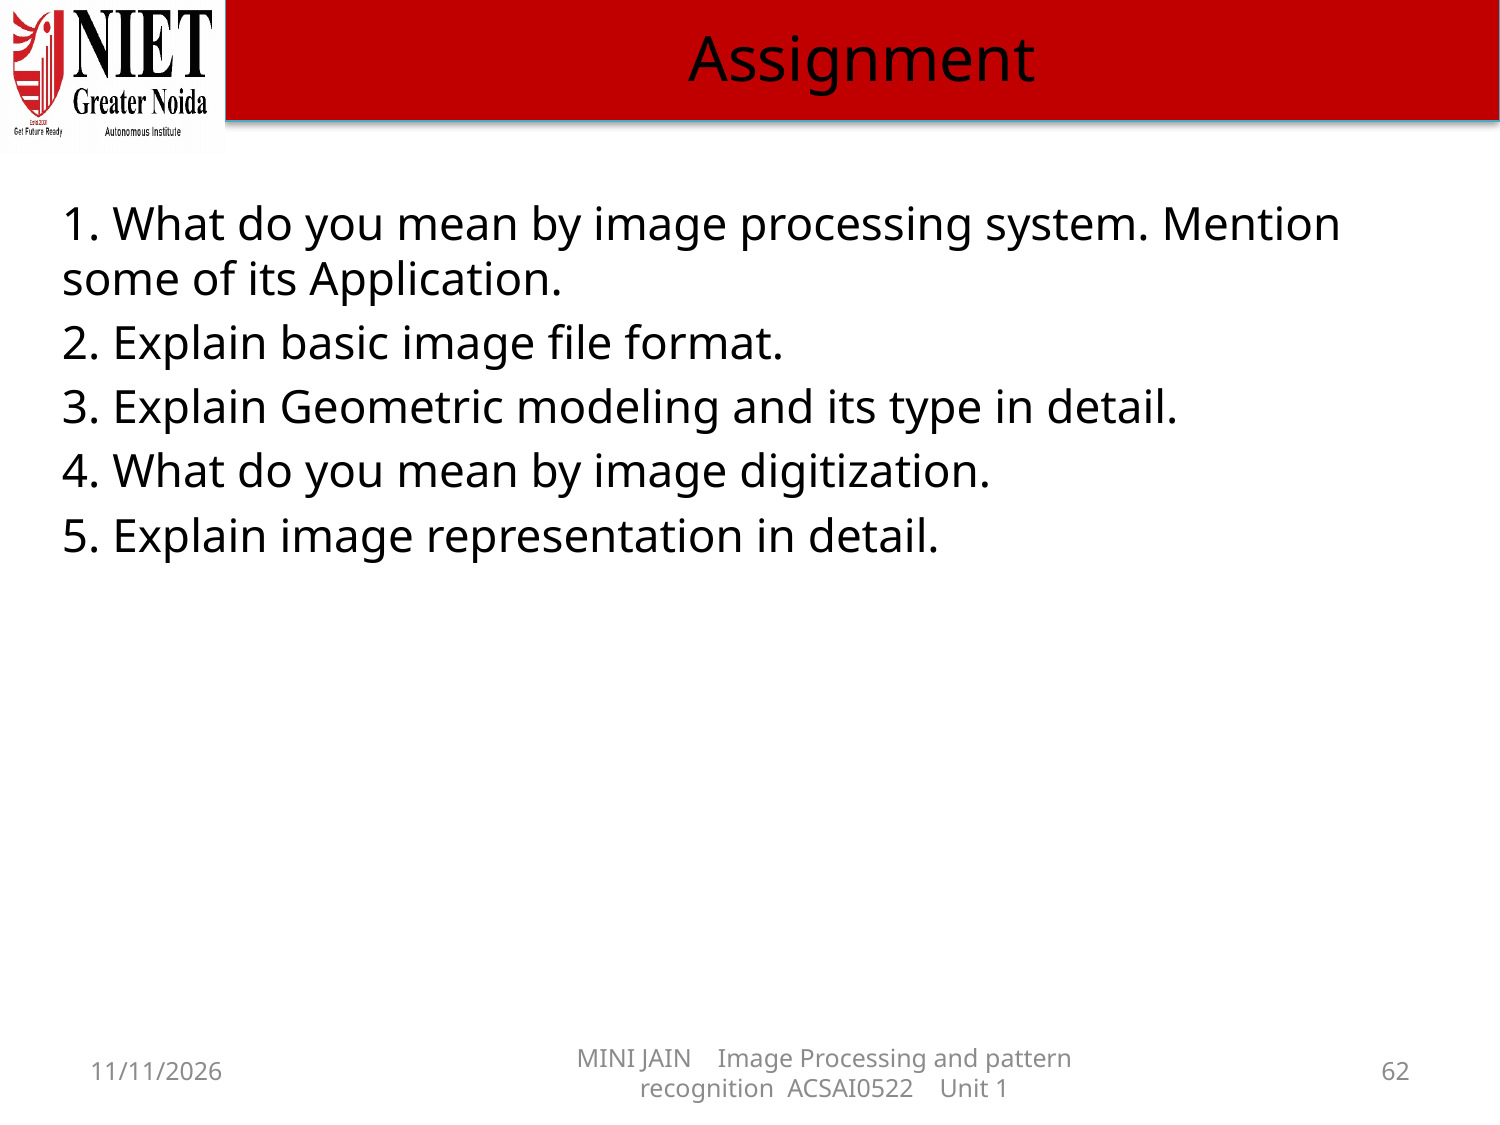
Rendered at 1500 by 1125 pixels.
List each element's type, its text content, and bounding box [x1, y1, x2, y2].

list 1. What do you mean by image processing system. Mention some of its Application. 2. Explain basic image file format. 3. Explain Geometric modeling and its type in detail. 4. What do you mean by image digitization. 5. Explain image representation in detail. [46, 187, 1460, 988]
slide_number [75, 1042, 412, 1103]
picture [0, 0, 238, 154]
text_box Assignment [238, 0, 1500, 122]
footer MINI JAIN Image Processing and pattern recognition ACSAI0522 Unit 1 [412, 1042, 1238, 1103]
slide_number 62 [1238, 1042, 1425, 1103]
